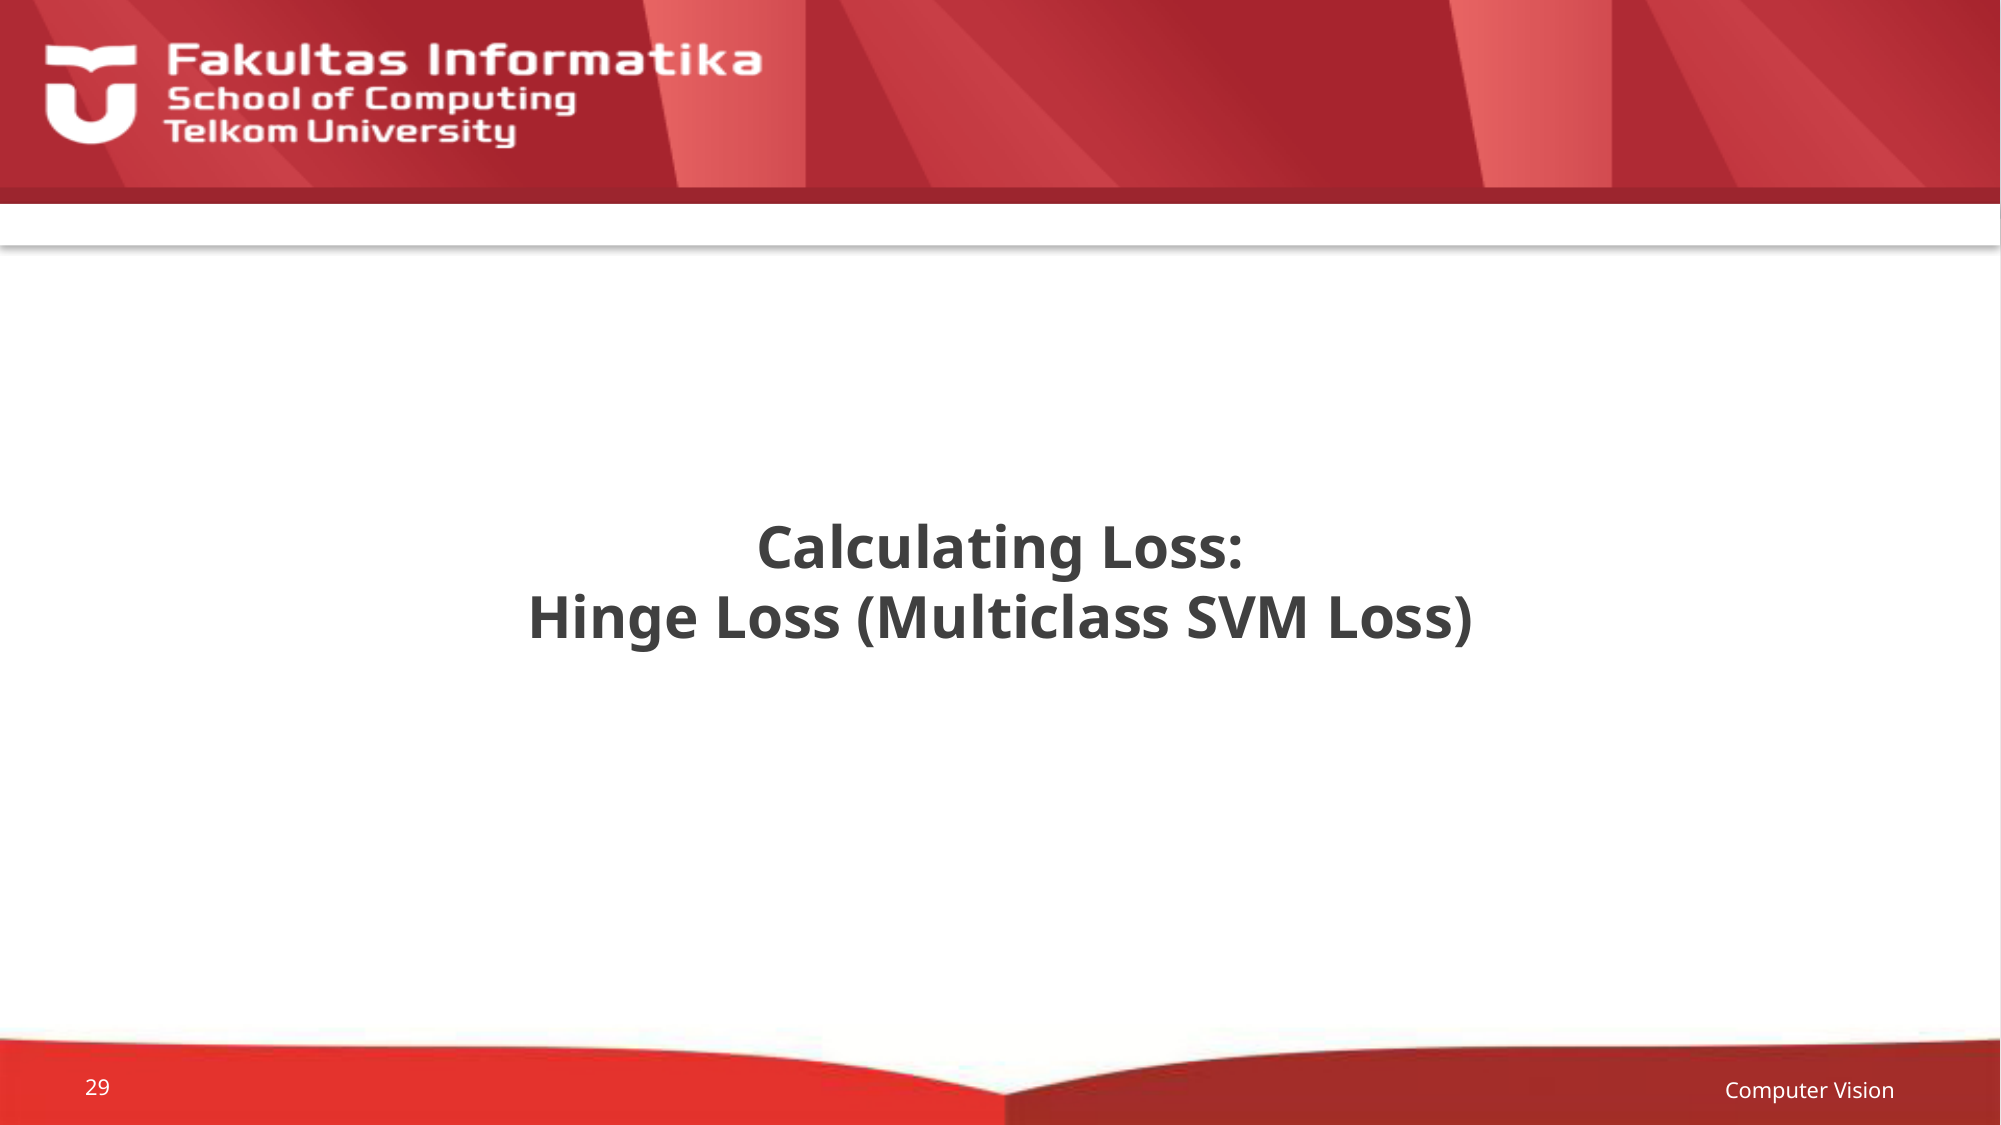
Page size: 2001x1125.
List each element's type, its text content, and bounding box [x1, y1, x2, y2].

list Computer Vision [1185, 1058, 1911, 1119]
picture [0, 0, 2001, 1125]
title Calculating Loss: Hinge Loss (Multiclass SVM Loss) [317, 492, 1683, 668]
slide_number 29 [85, 1058, 164, 1119]
